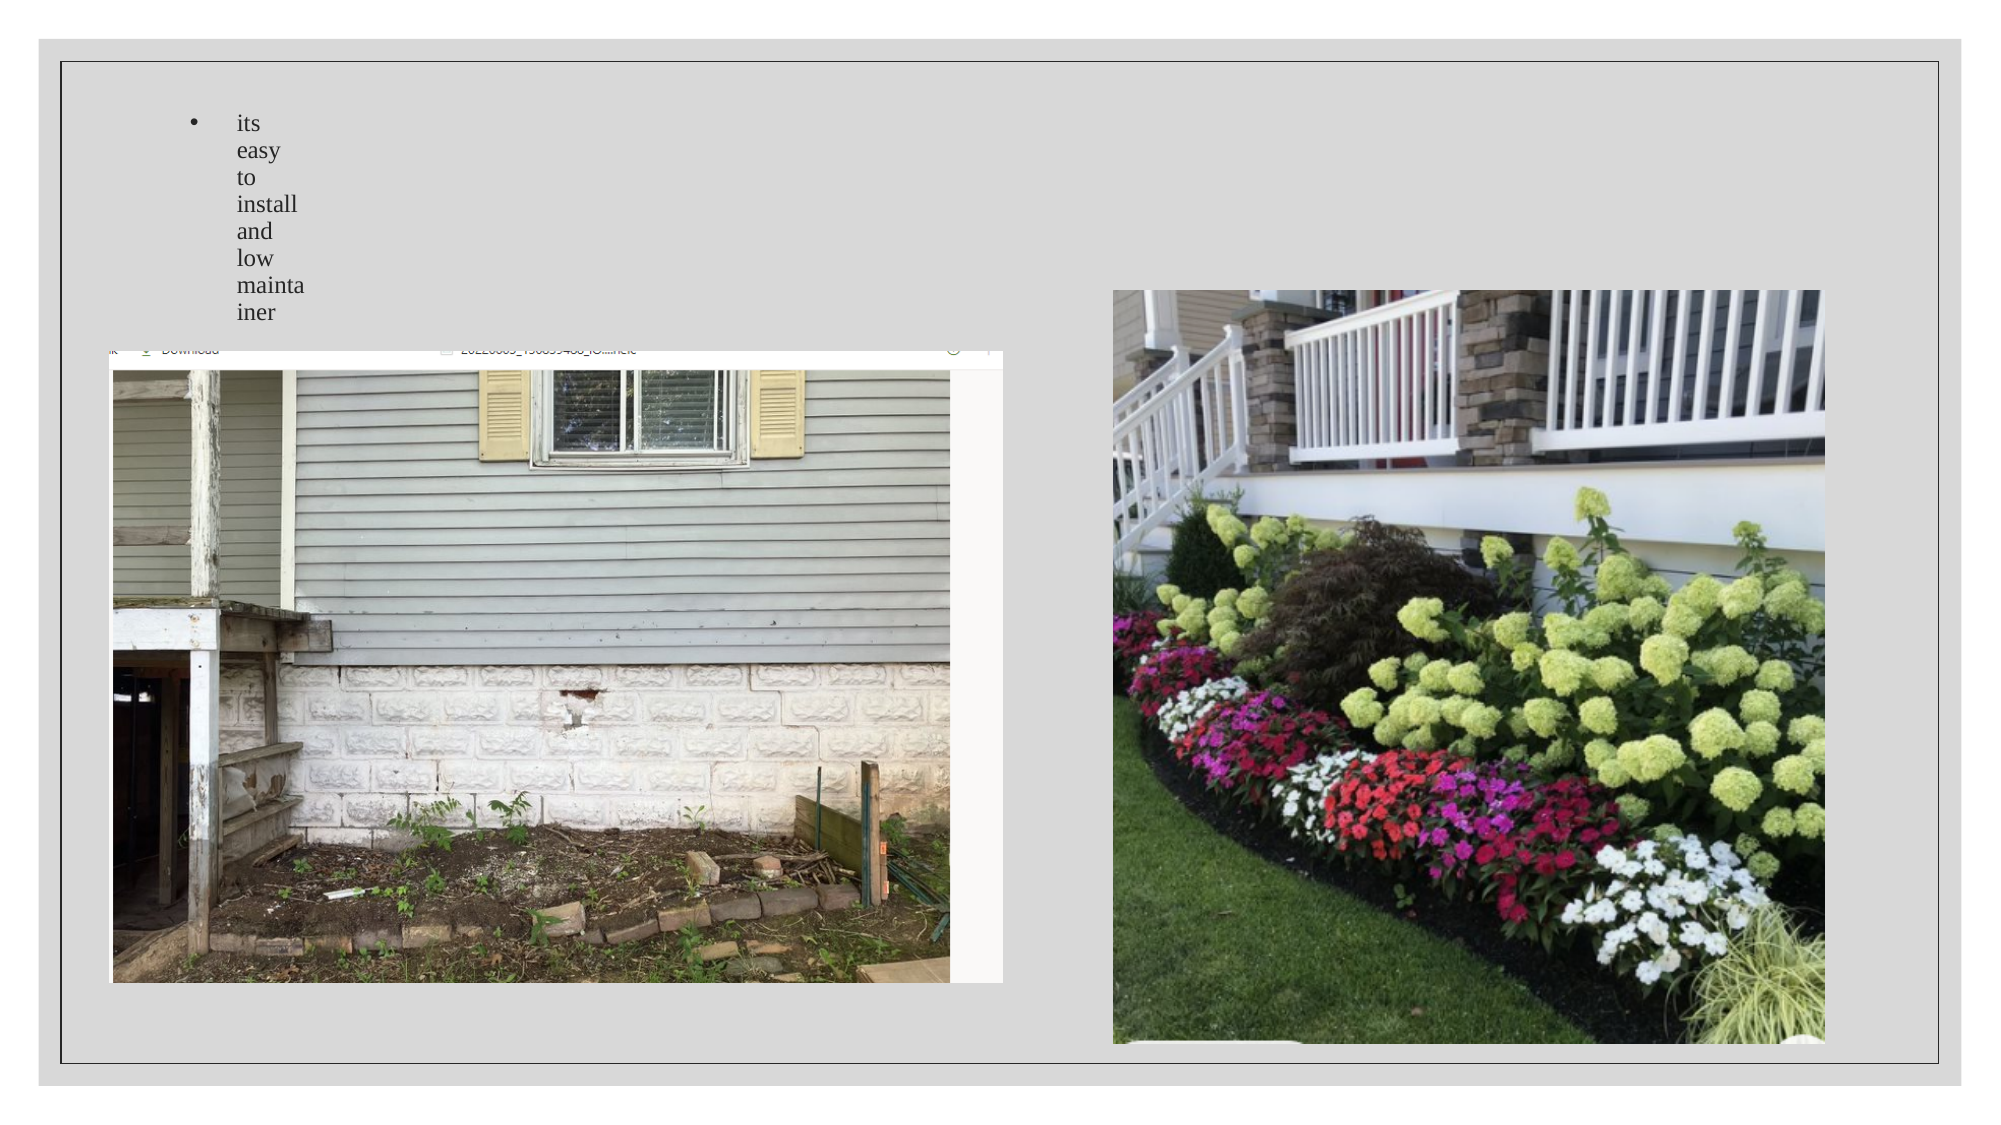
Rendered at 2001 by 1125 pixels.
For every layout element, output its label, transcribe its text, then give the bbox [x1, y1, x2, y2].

title its easy to install and low maintainer [174, 102, 322, 334]
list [109, 351, 1003, 984]
picture [1113, 290, 1825, 1044]
